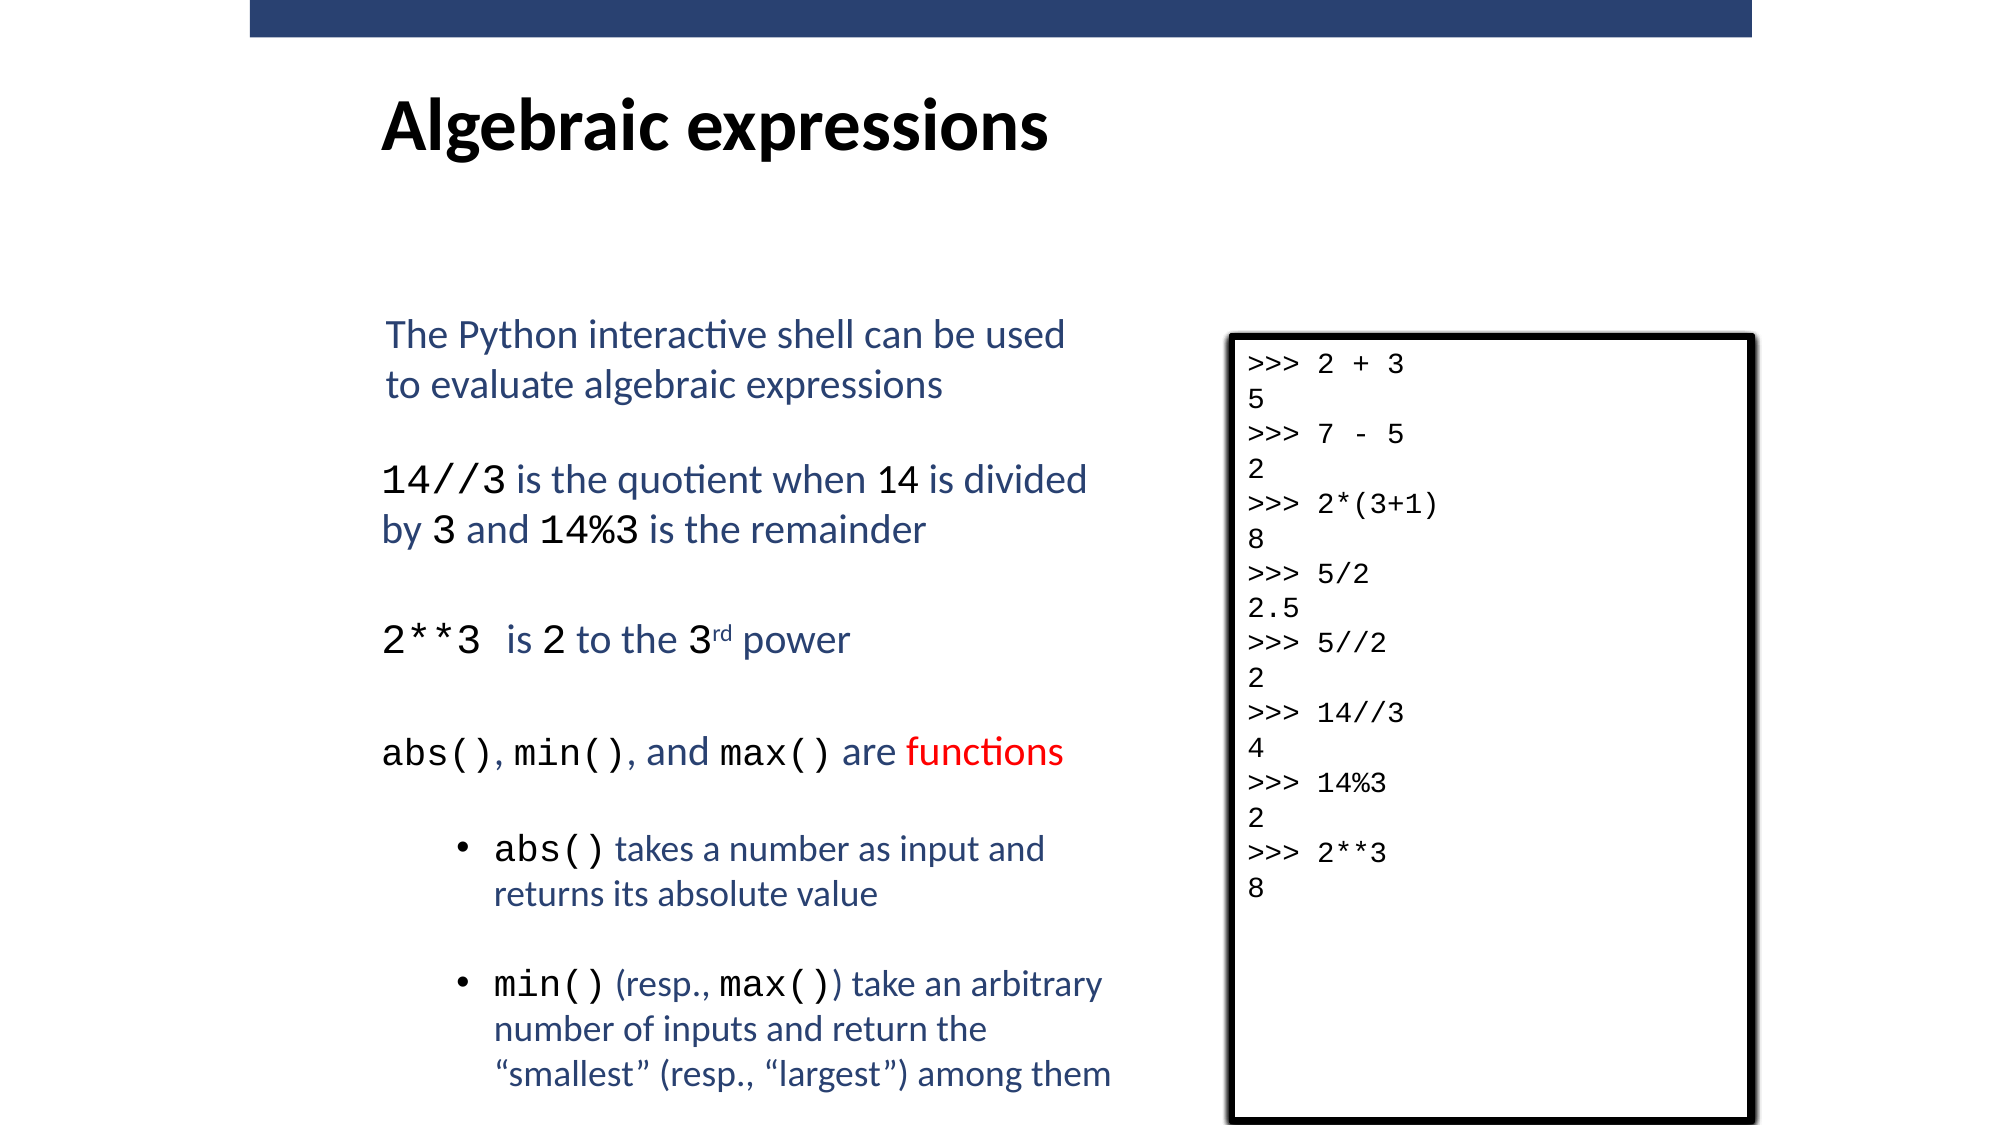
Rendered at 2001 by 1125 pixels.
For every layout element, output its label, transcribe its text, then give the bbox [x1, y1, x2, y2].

text_box The Python interactive shell can be used to evaluate algebraic expressions [370, 299, 1092, 415]
text_box Algebraic expressions [366, 0, 1642, 242]
text_box [249, 0, 366, 38]
text_box [1642, 0, 1752, 38]
text_box 2**3 is 2 to the 3rd power [366, 604, 1124, 670]
text_box abs(), min(), and max() are functions abs() takes a number as input and returns its absolute value min() (resp., max()) take an arbitrary number of inputs and return the “smallest” (resp., “largest”) among them [366, 716, 1169, 1102]
text_box >>> 2 + 3 5 >>> 7 - 5 2 >>> 2*(3+1) 8 >>> 5/2 2.5 >>> 5//2 2 >>> 14//3 4 >>> 14%3 2 >>> 2**3 8 [1232, 336, 1751, 1121]
text_box 14//3 is the quotient when 14 is divided by 3 and 14%3 is the remainder [366, 443, 1124, 559]
